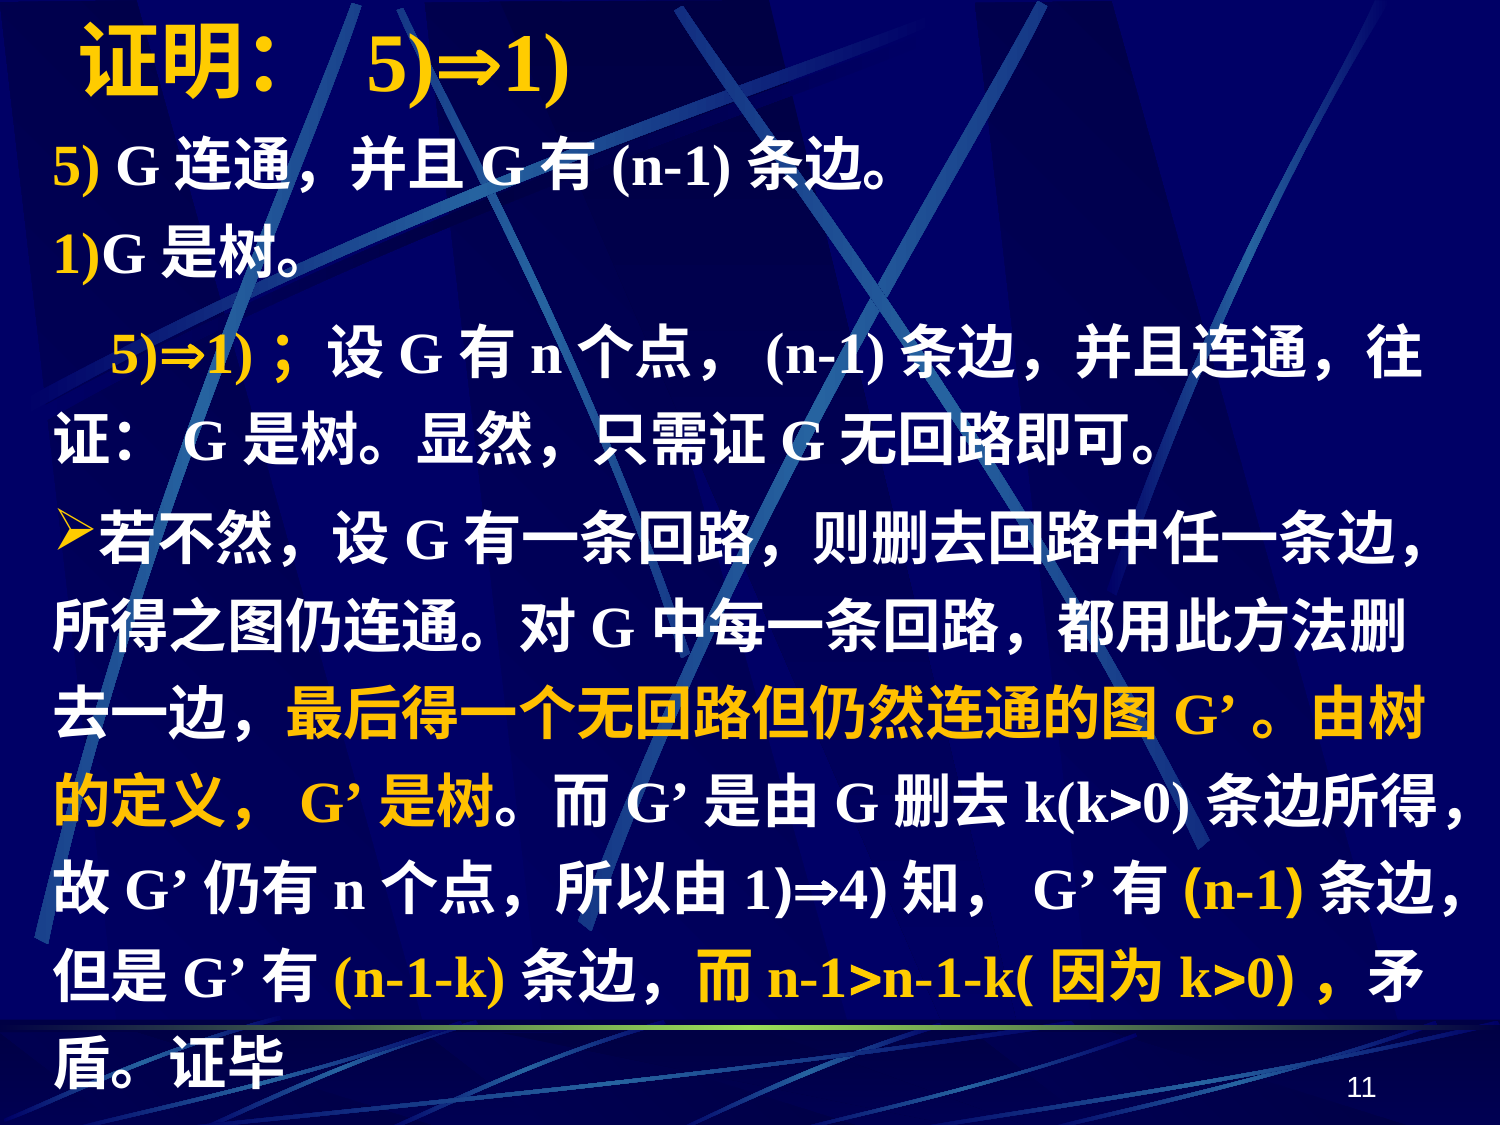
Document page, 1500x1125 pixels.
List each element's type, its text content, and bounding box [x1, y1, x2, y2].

slide_number 11 [1079, 1035, 1393, 1111]
list 5) G连通，并且G有(n-1)条边。 1)G是树。 5)1)；设G有n个点，(n-1)条边，并且连通，往证：G是树。显然，只需证G无回路即可。 若不然，设G有一条回路，则删去回路中任一条边，所得之图仍连通。对G中每一条回路，都用此方法删去一边，最后得一个无回路但仍然连通的图G’。由树的定义，G’是树。而G’是由G删去k(k0)条边所得，故G’仍有n个点，所以由1)4)知，G’有(n-1)条边，但是G’有(n-1-k)条边，而n-1n-1-k(因为k0)，矛盾。证毕 [37, 112, 1475, 1063]
title 证明： 5)1) [62, 0, 1338, 112]
